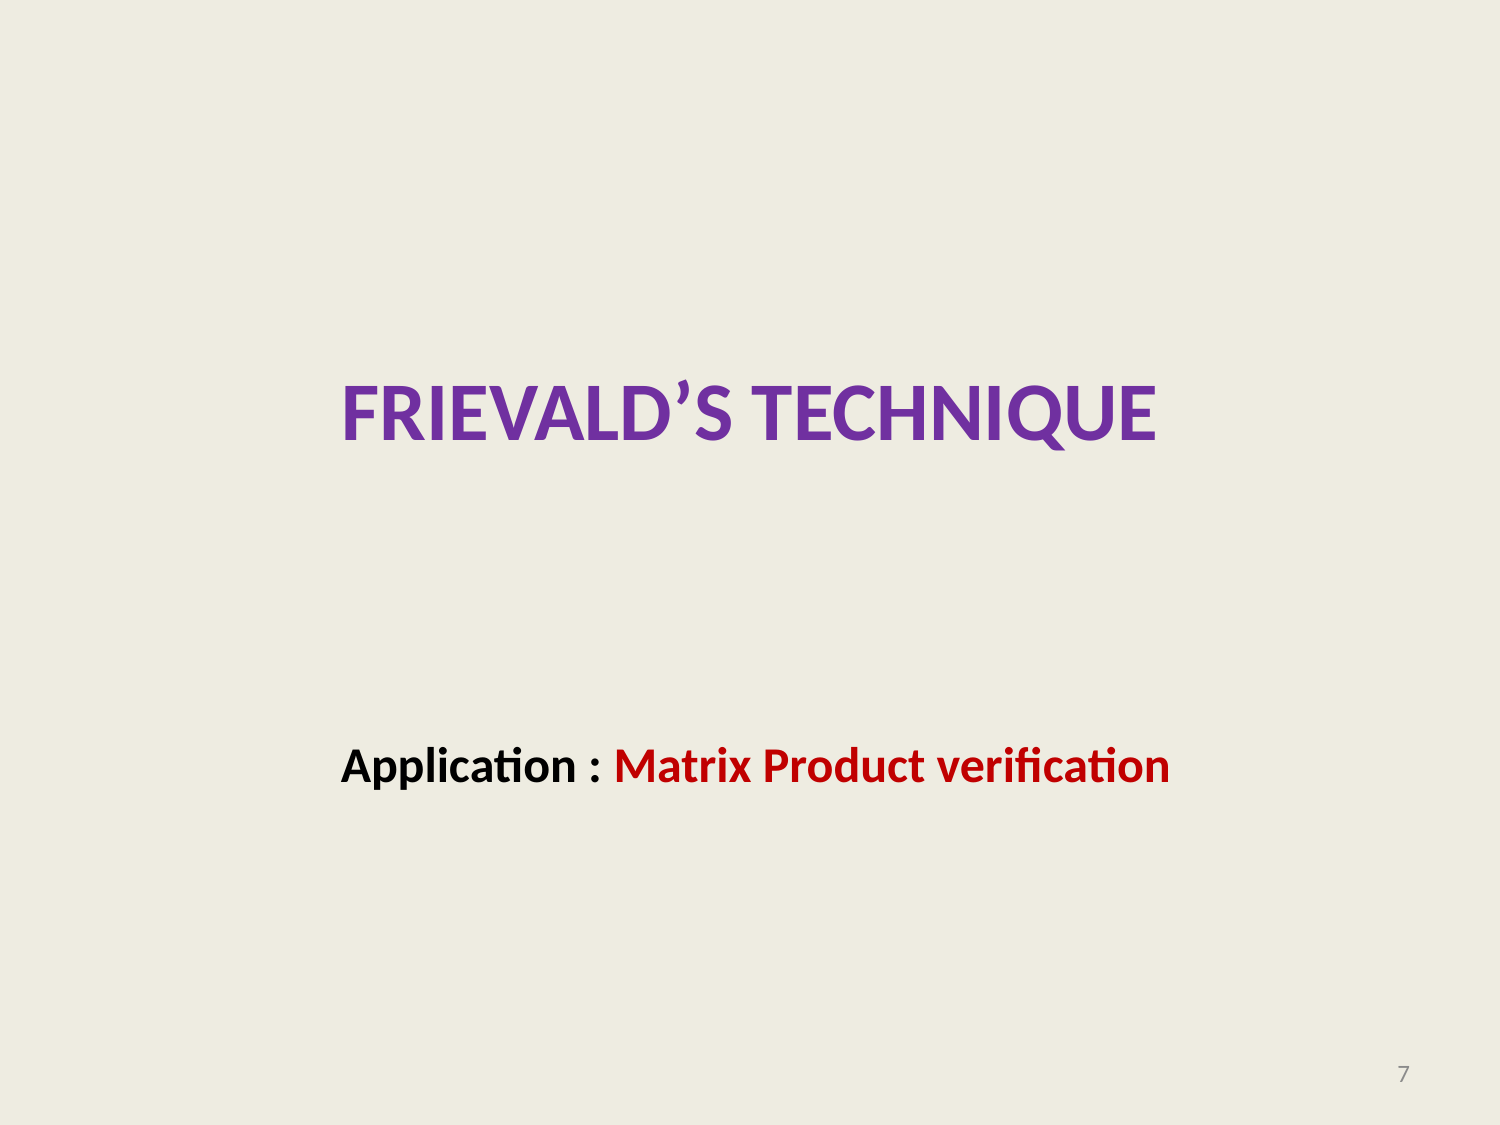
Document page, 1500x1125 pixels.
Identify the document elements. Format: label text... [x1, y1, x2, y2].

slide_number 7 [1074, 1042, 1425, 1103]
title Frievald’s technique [112, 350, 1388, 574]
list Application : Matrix Product verification [118, 553, 1394, 800]
